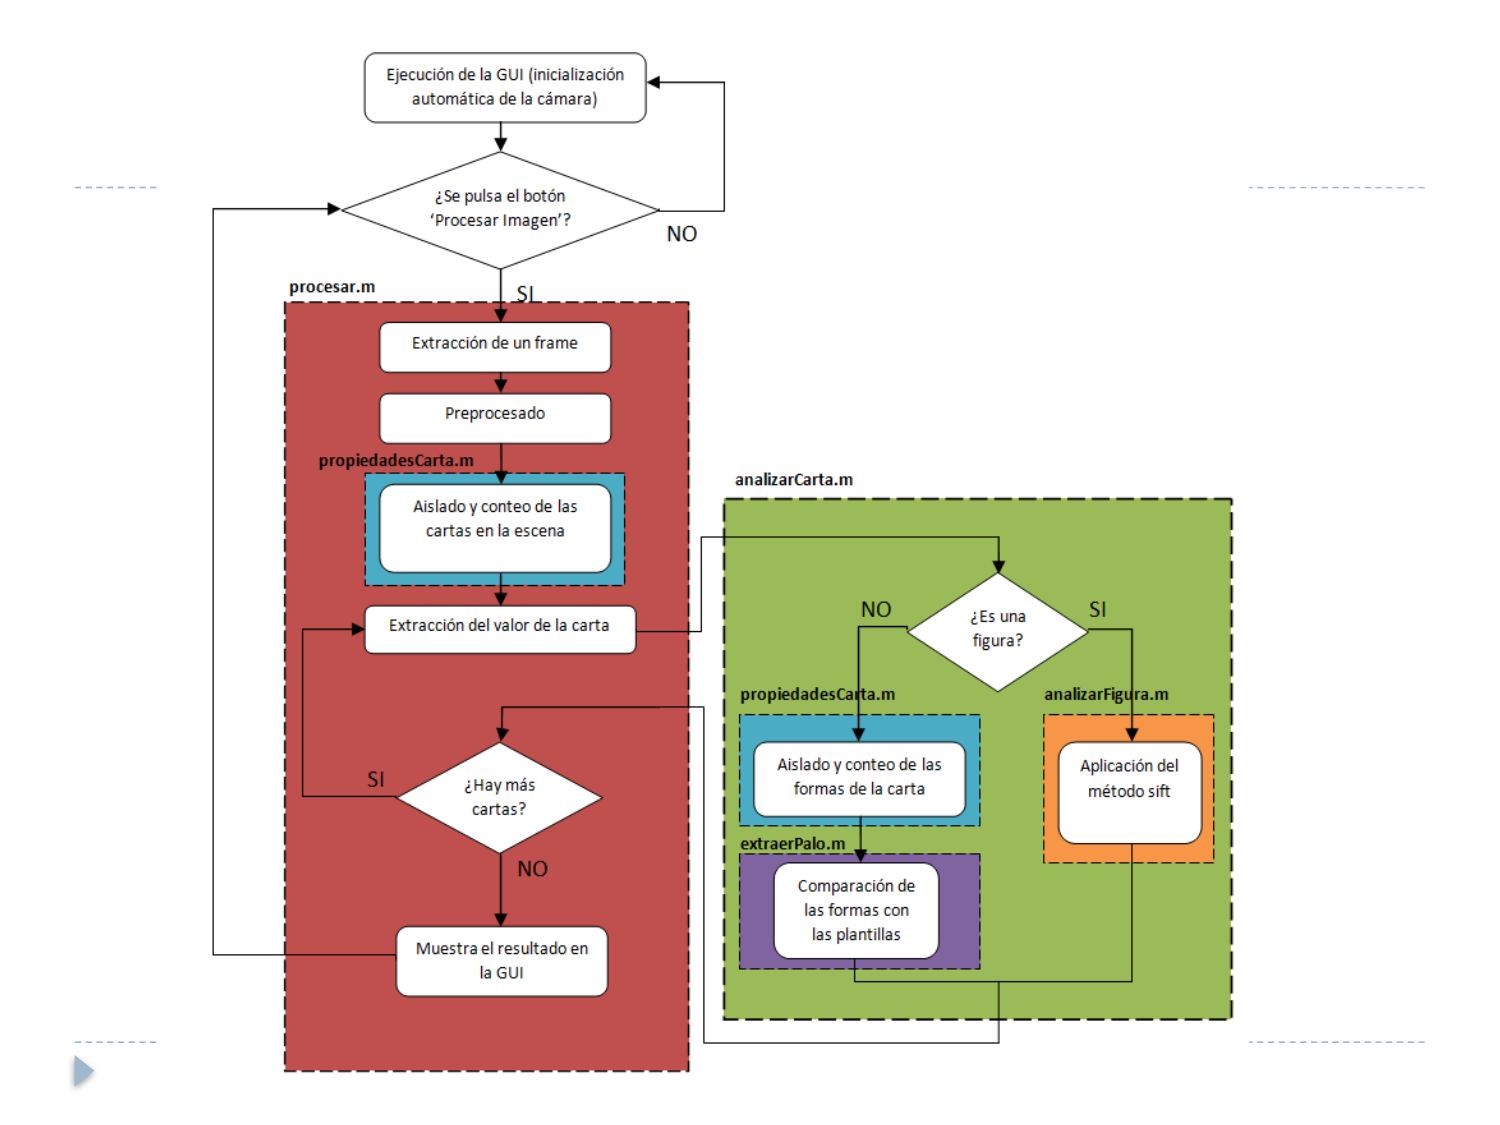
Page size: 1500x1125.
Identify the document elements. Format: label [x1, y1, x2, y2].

picture [159, 42, 1400, 1077]
